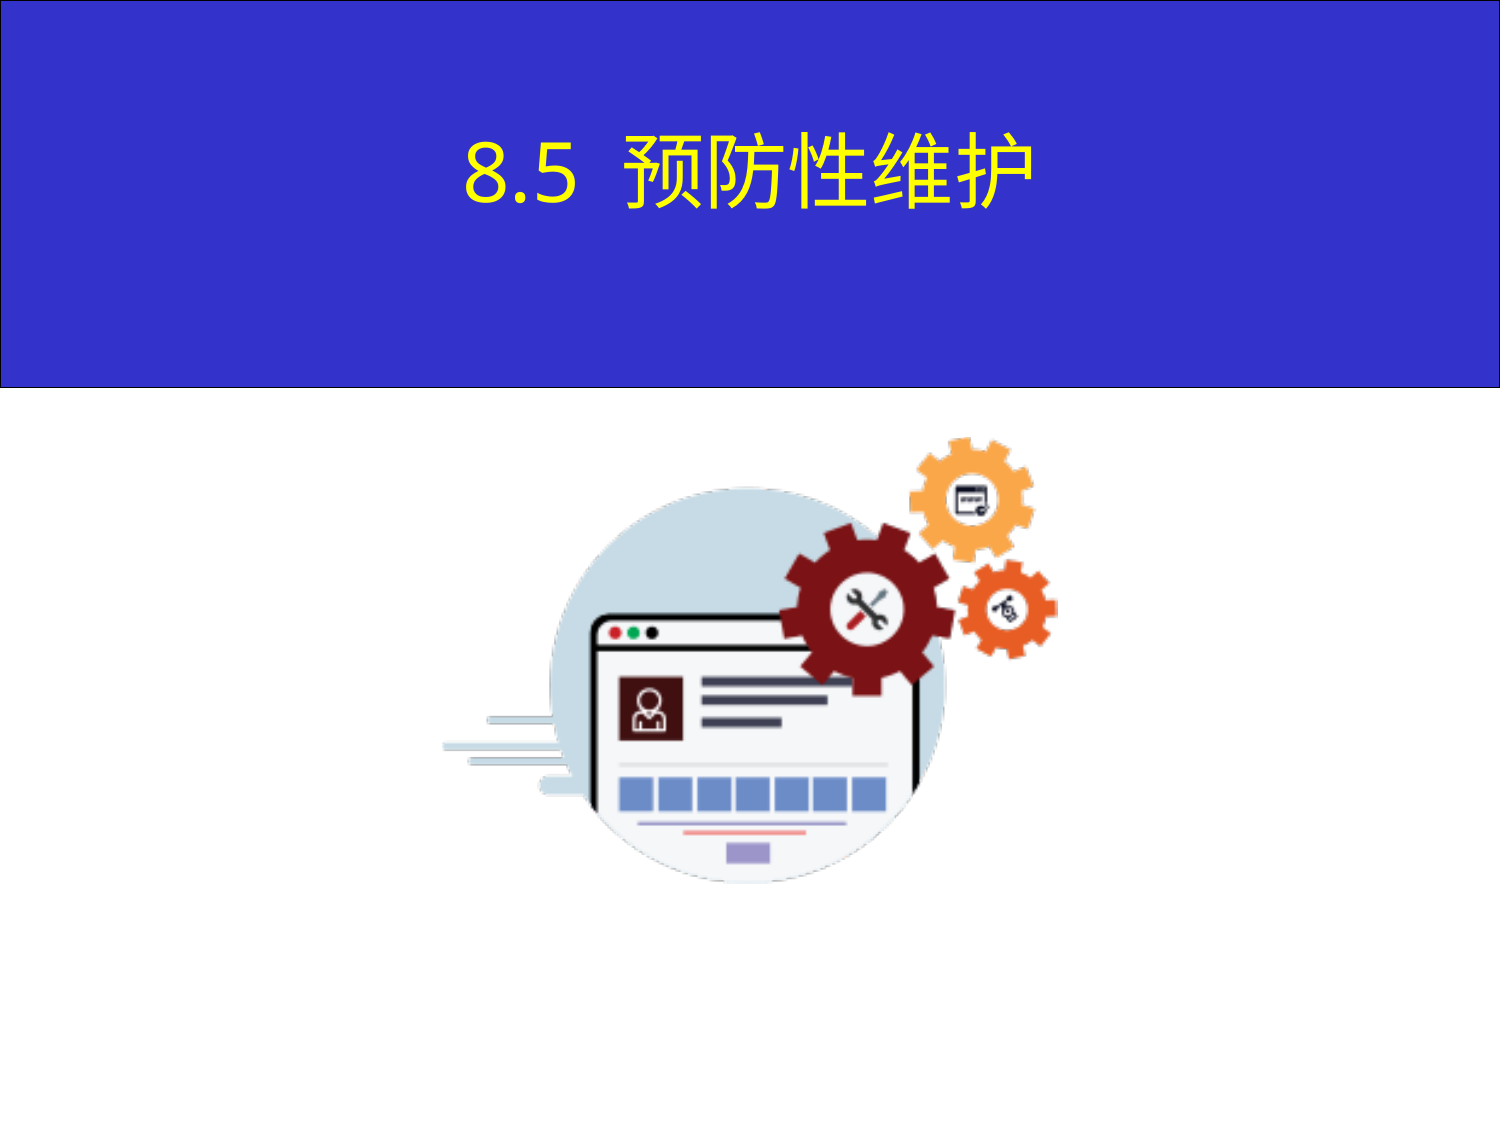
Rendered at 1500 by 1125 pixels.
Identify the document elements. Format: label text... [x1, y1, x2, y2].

picture [442, 436, 1058, 884]
title 8.5 预防性维护 [112, 74, 1388, 263]
